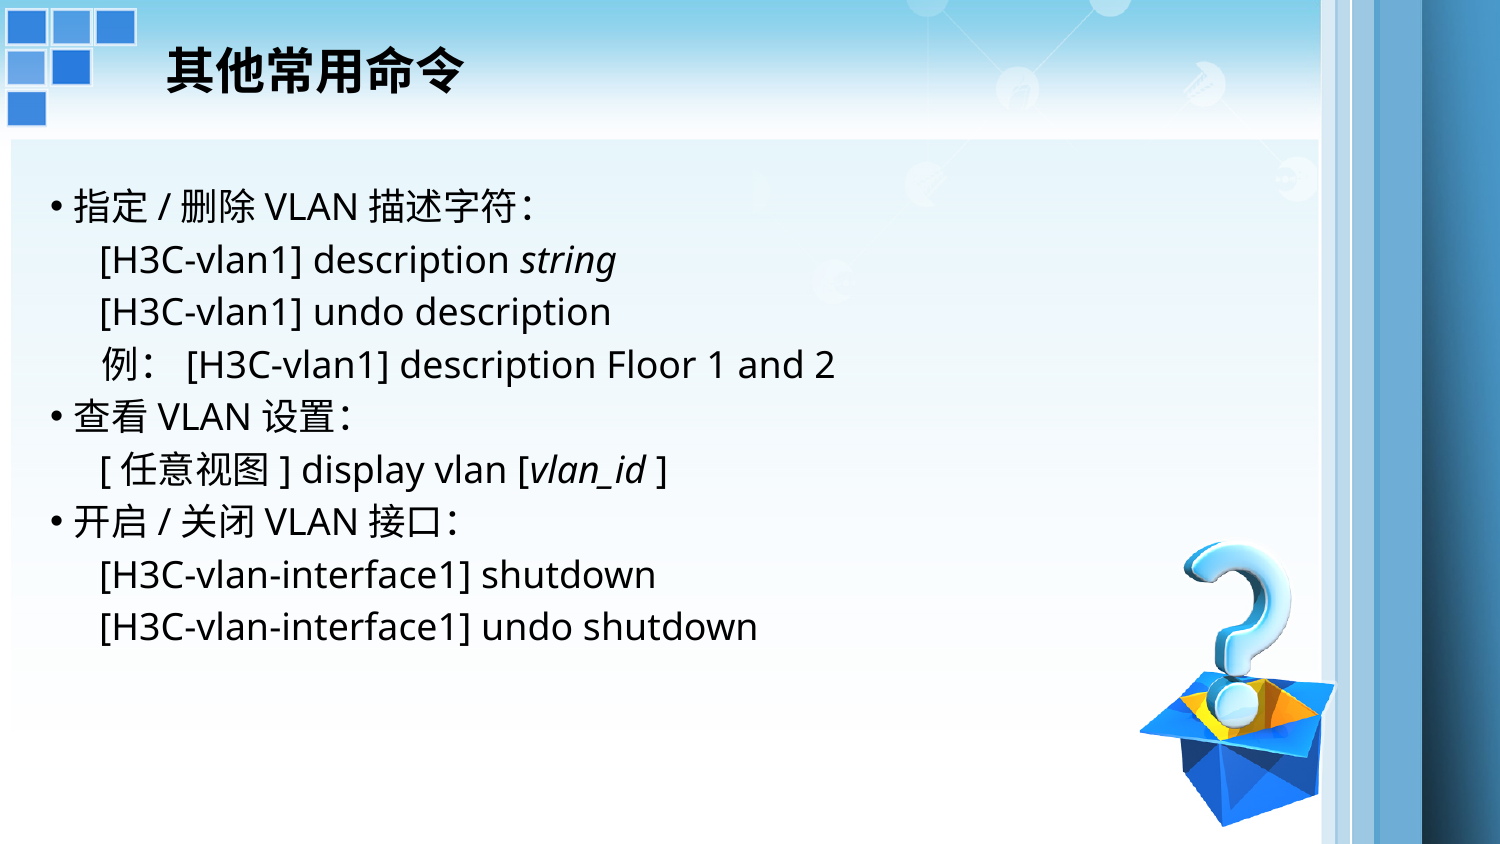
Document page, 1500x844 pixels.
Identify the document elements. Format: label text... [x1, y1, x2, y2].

list 指定/删除VLAN描述字符： [H3C-vlan1] description string [H3C-vlan1] undo description 例：[H3C-vlan1] description Floor 1 and 2 查看VLAN设置： [任意视图] display vlan [vlan_id ] 开启/关闭VLAN接口： [H3C-vlan-interface1] shutdown [H3C-vlan-interface1] undo shutdown [35, 175, 1146, 666]
picture [0, 0, 1500, 844]
title 其他常用命令 [150, 31, 950, 108]
